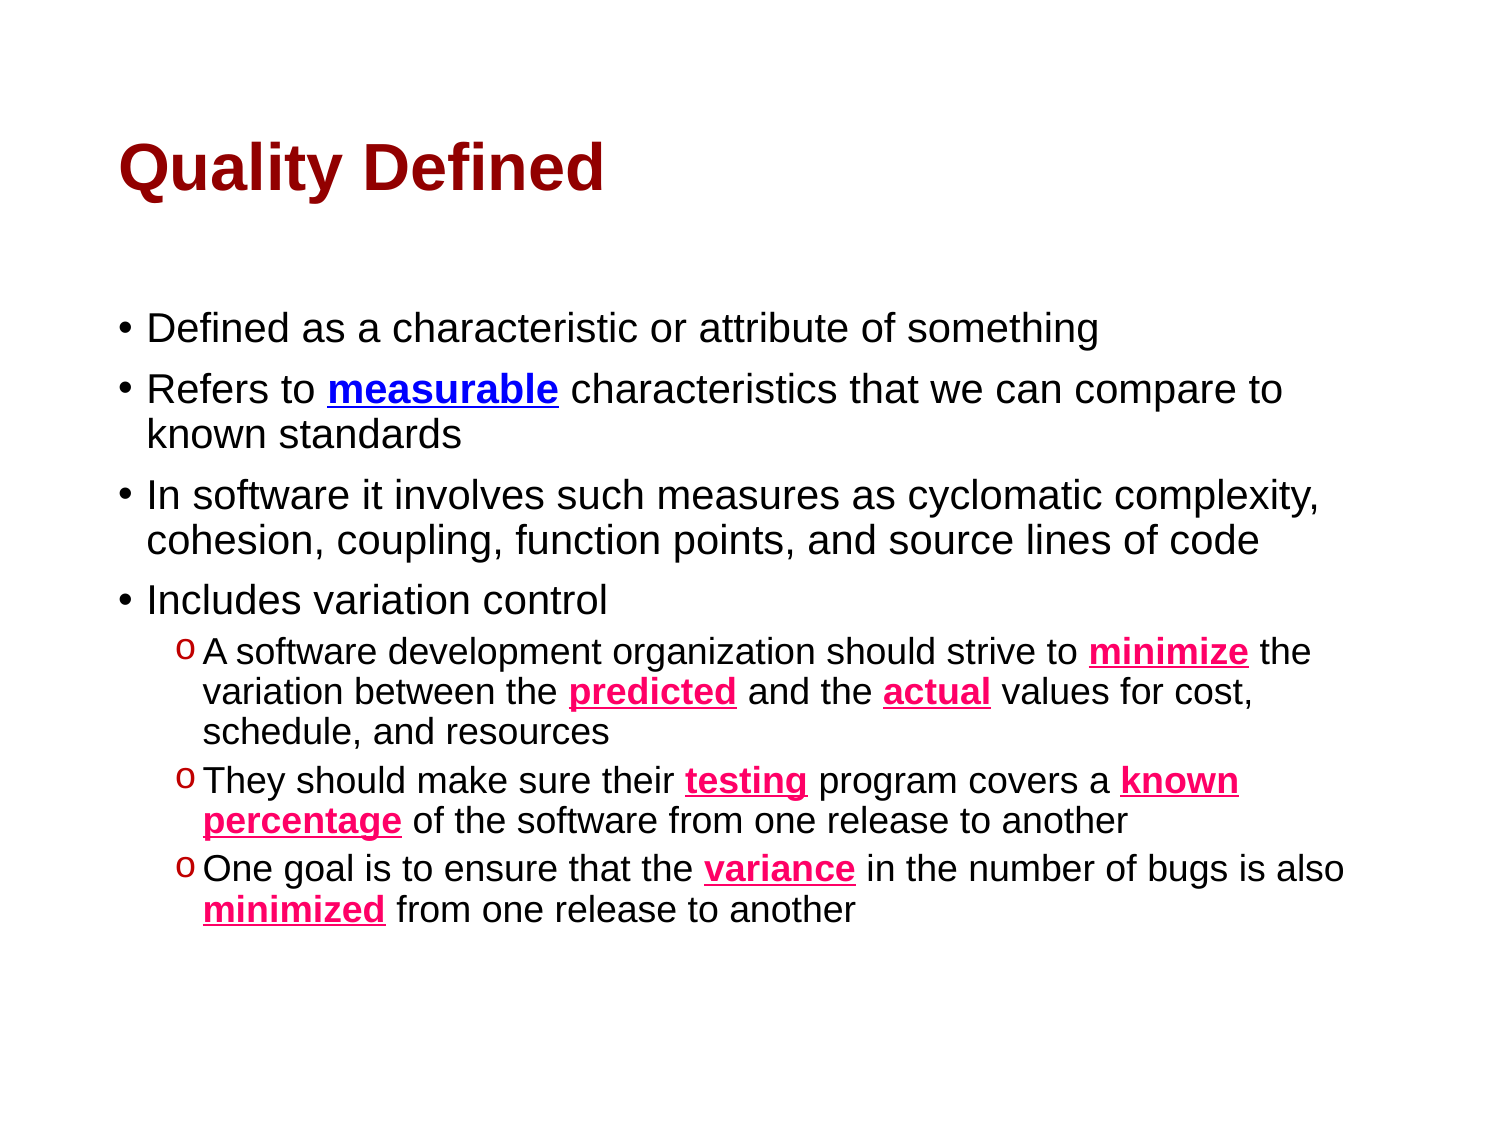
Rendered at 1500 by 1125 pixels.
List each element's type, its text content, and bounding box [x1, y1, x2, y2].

list Defined as a characteristic or attribute of something Refers to measurable characteristics that we can compare to known standards In software it involves such measures as cyclomatic complexity, cohesion, coupling, function points, and source lines of code Includes variation control A software development organization should strive to minimize the variation between the predicted and the actual values for cost, schedule, and resources They should make sure their testing program covers a known percentage of the software from one release to another One goal is to ensure that the variance in the number of bugs is also minimized from one release to another [103, 299, 1397, 1014]
title Quality Defined [103, 59, 1397, 278]
